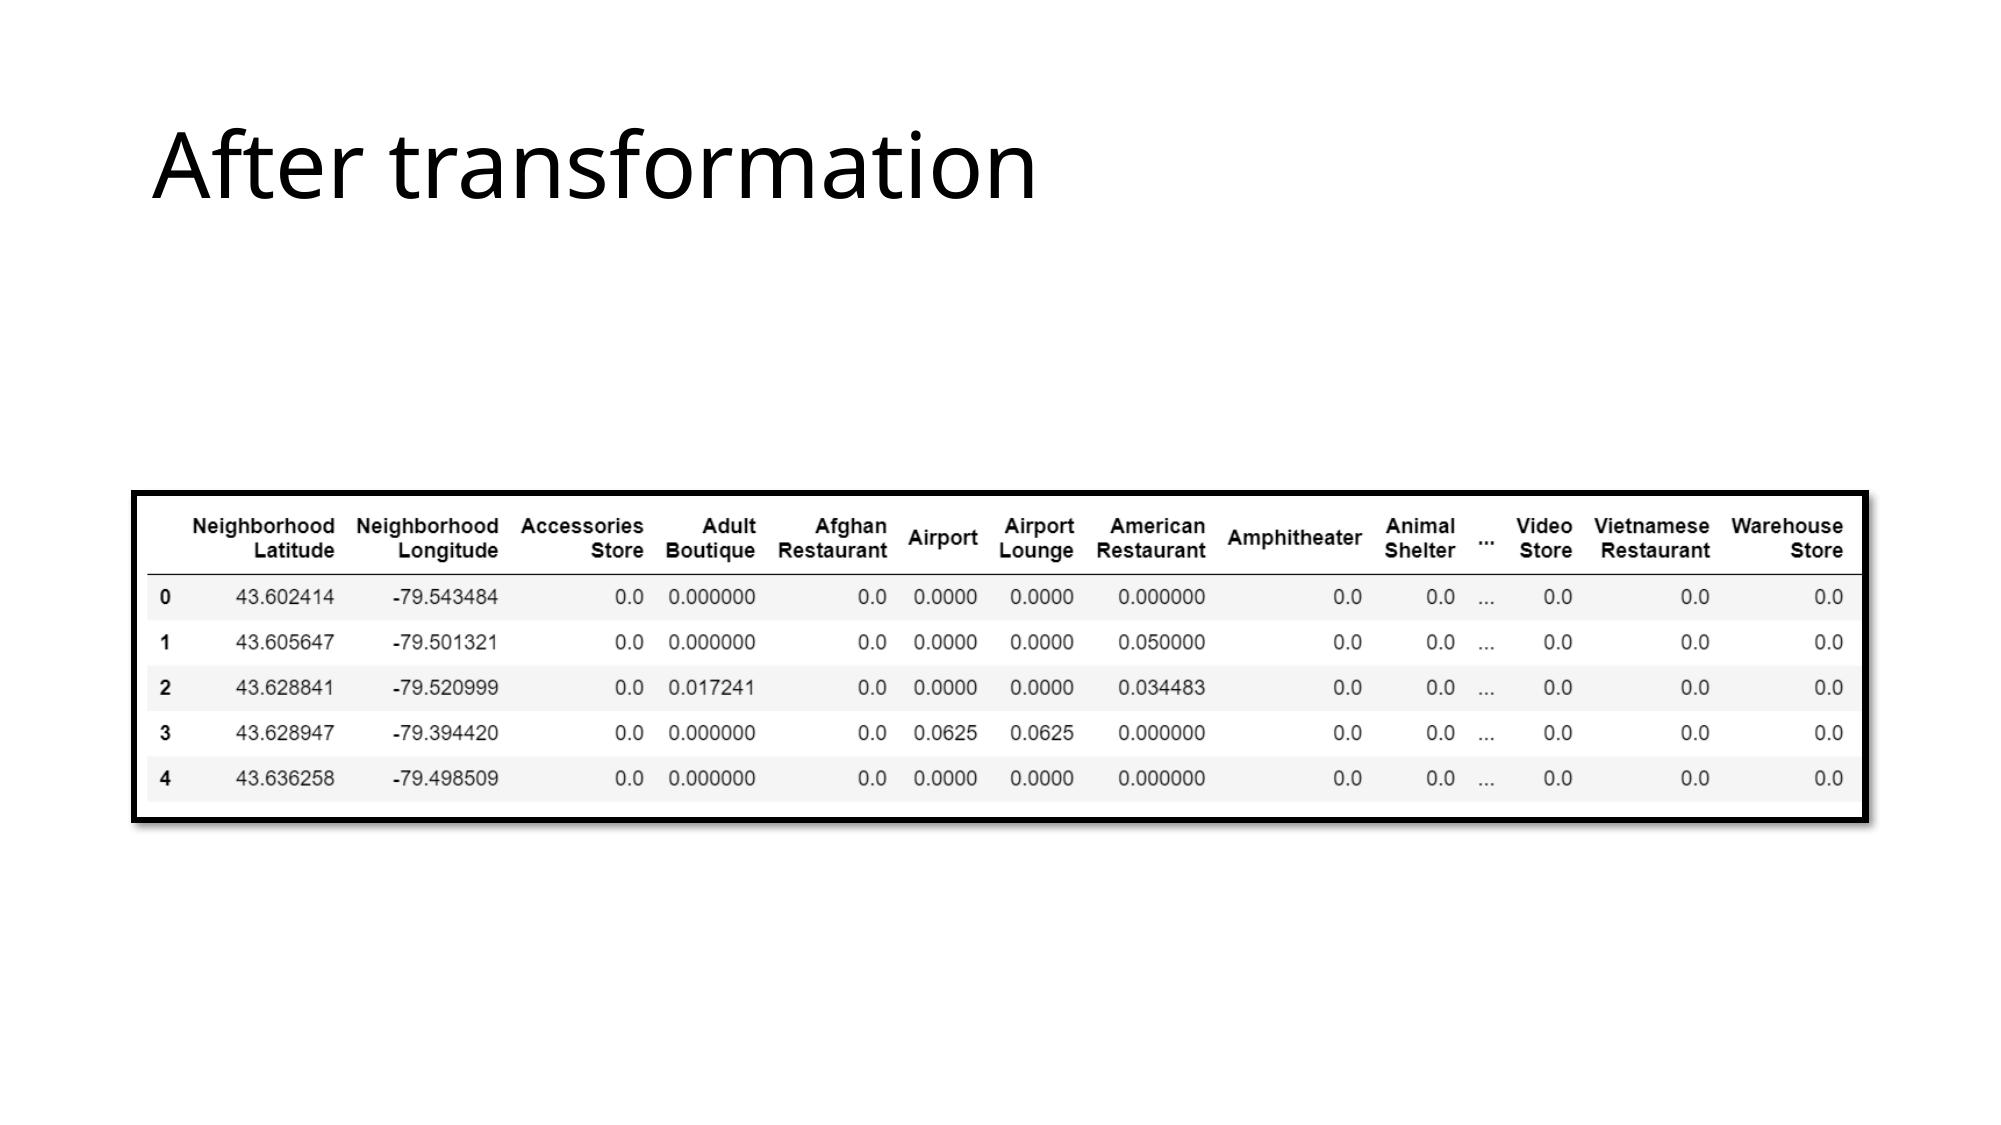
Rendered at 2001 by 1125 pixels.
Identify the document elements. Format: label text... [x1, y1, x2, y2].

title After transformation [137, 59, 1863, 278]
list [137, 496, 1863, 817]
